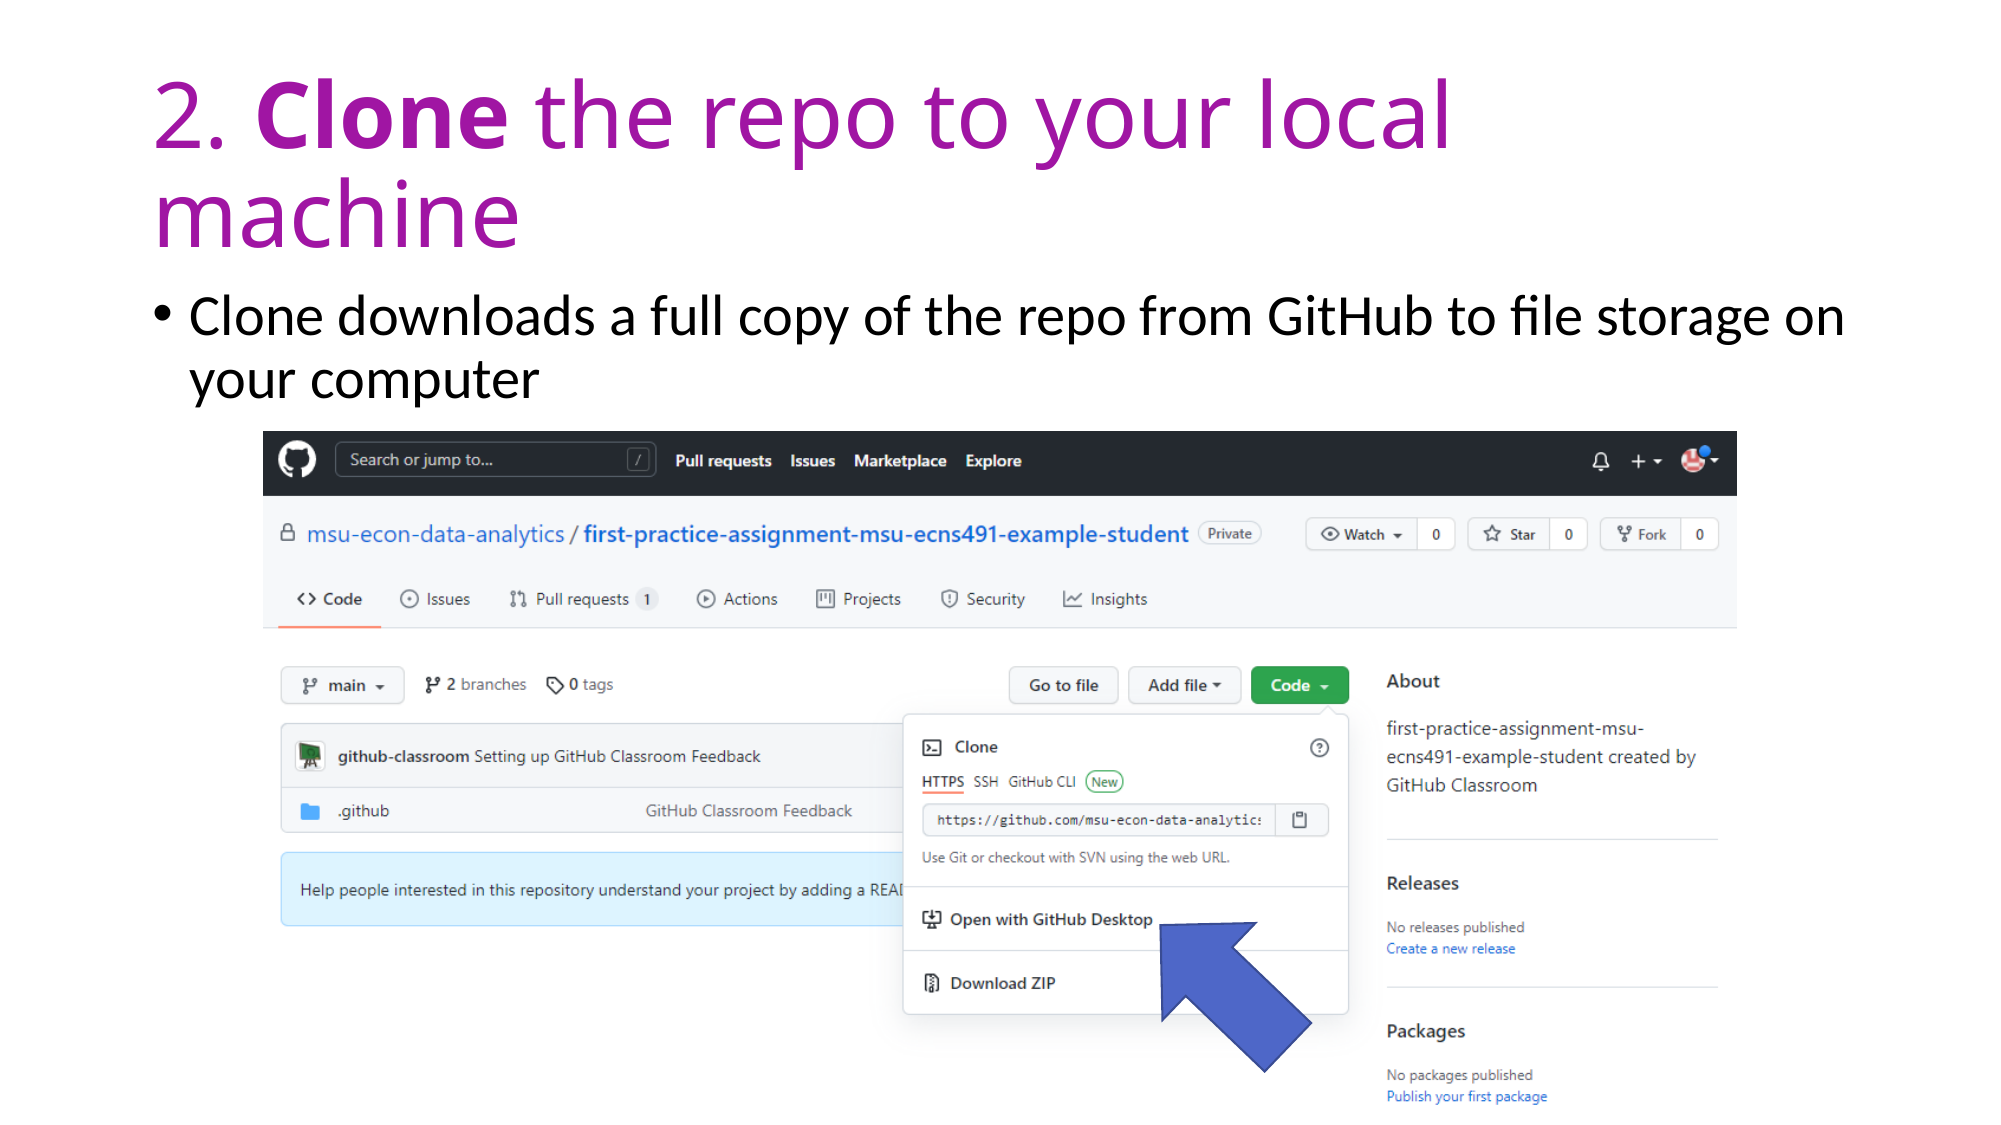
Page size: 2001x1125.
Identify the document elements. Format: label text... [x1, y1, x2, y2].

list Clone downloads a full copy of the repo from GitHub to file storage on your computer [137, 277, 1863, 1014]
title 2. Clone the repo to your local machine [137, 59, 1863, 277]
picture [262, 431, 1737, 1125]
